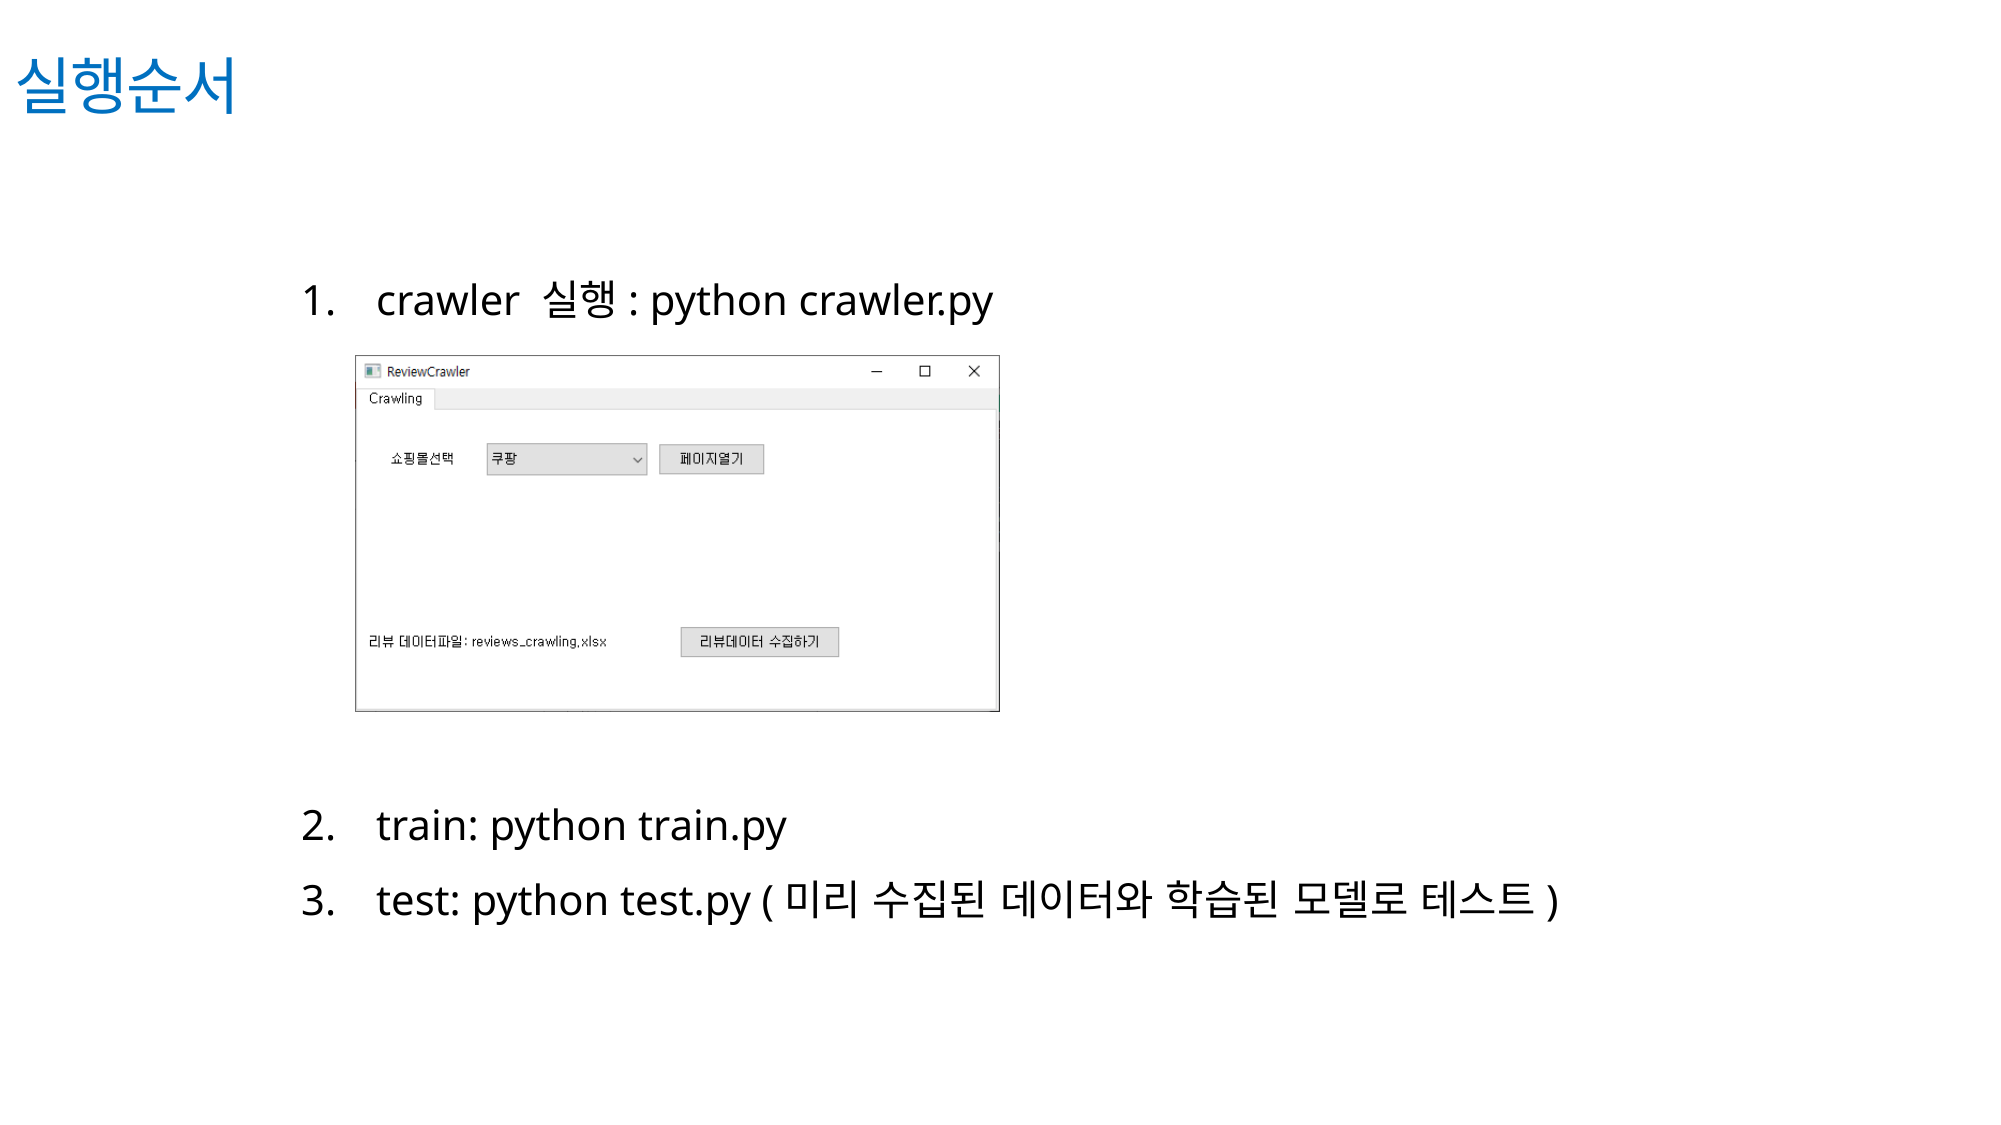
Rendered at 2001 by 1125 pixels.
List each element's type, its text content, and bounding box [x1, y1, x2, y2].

picture [355, 355, 1000, 712]
text_box crawler 실행: python crawler.py train: python train.py test: python test.py (미리 수집된 데이터와 학습된 모델로 테스트) [270, 241, 1754, 943]
text_box 실행순서 [0, 39, 2000, 130]
